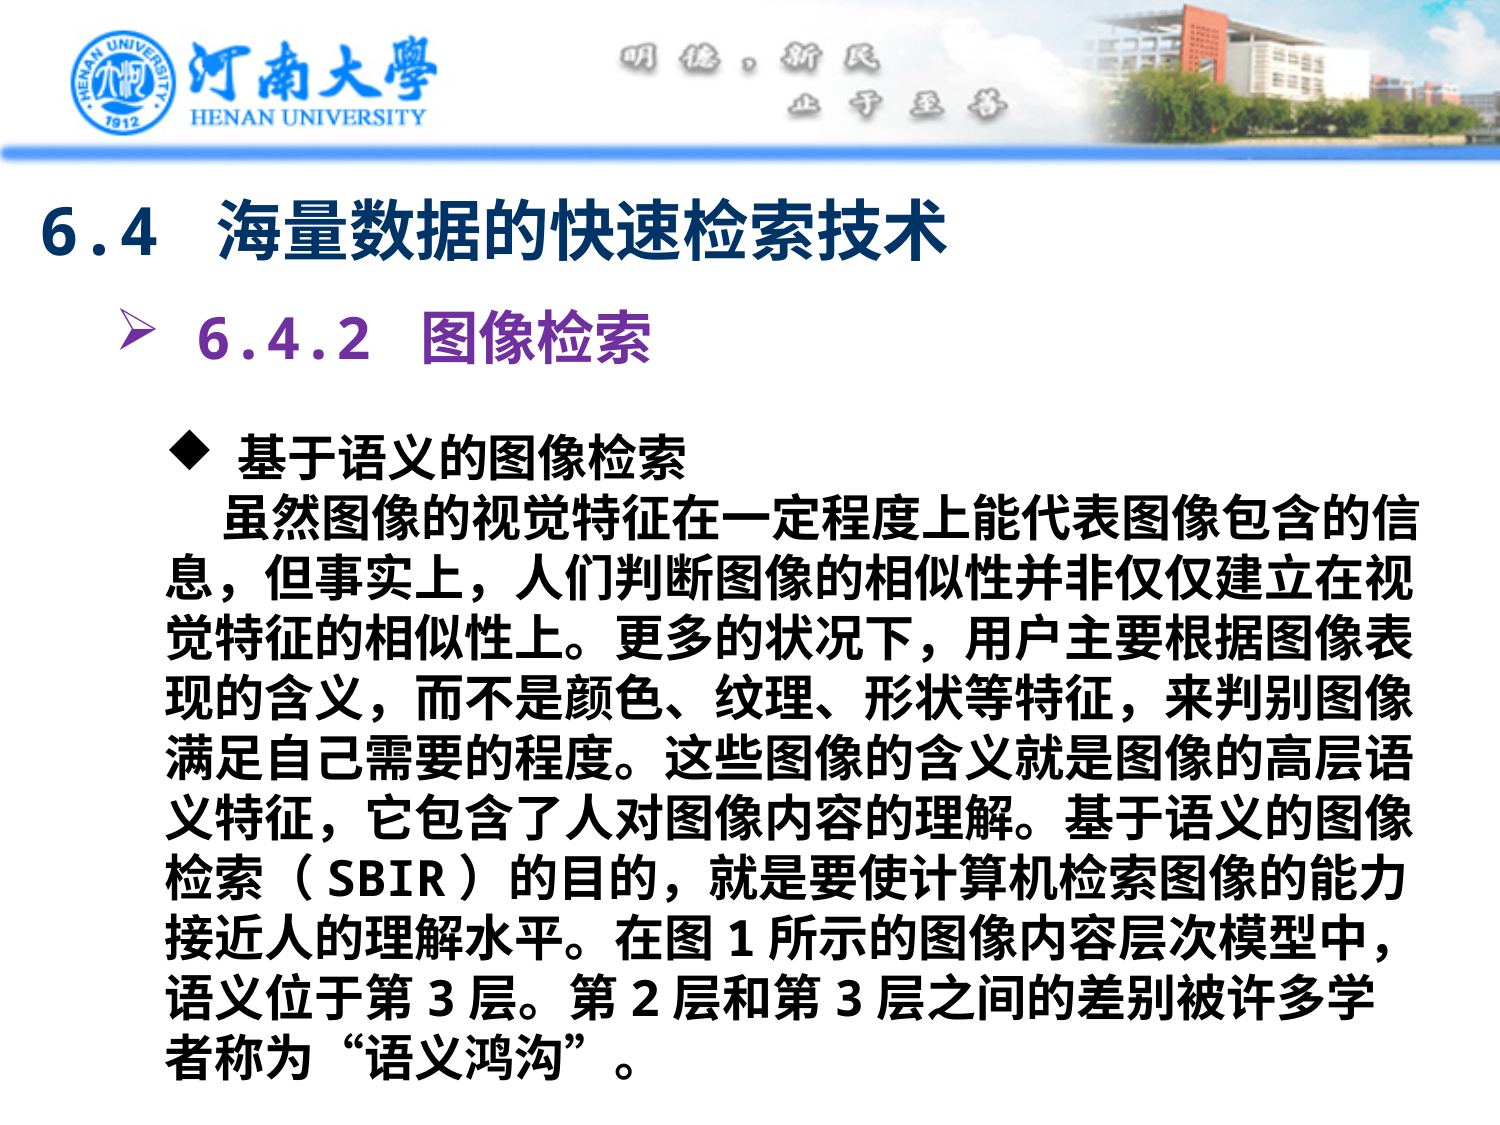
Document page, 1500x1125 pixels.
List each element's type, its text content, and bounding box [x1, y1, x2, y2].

text_box 基于语义的图像检索 虽然图像的视觉特征在一定程度上能代表图像包含的信息，但事实上，人们判断图像的相似性并非仅仅建立在视觉特征的相似性上。更多的状况下，用户主要根据图像表现的含义，而不是颜色、纹理、形状等特征，来判别图像满足自己需要的程度。这些图像的含义就是图像的高层语义特征，它包含了人对图像内容的理解。基于语义的图像检索（SBIR）的目的，就是要使计算机检索图像的能力接近人的理解水平。在图1所示的图像内容层次模型中，语义位于第3层。第2层和第3层之间的差别被许多学者称为“语义鸿沟”。 [149, 418, 1438, 1094]
text_box 6.4 海量数据的快速检索技术 [24, 181, 1050, 294]
text_box 6.4.2 图像检索 [99, 294, 1275, 407]
picture [0, 0, 1500, 1125]
